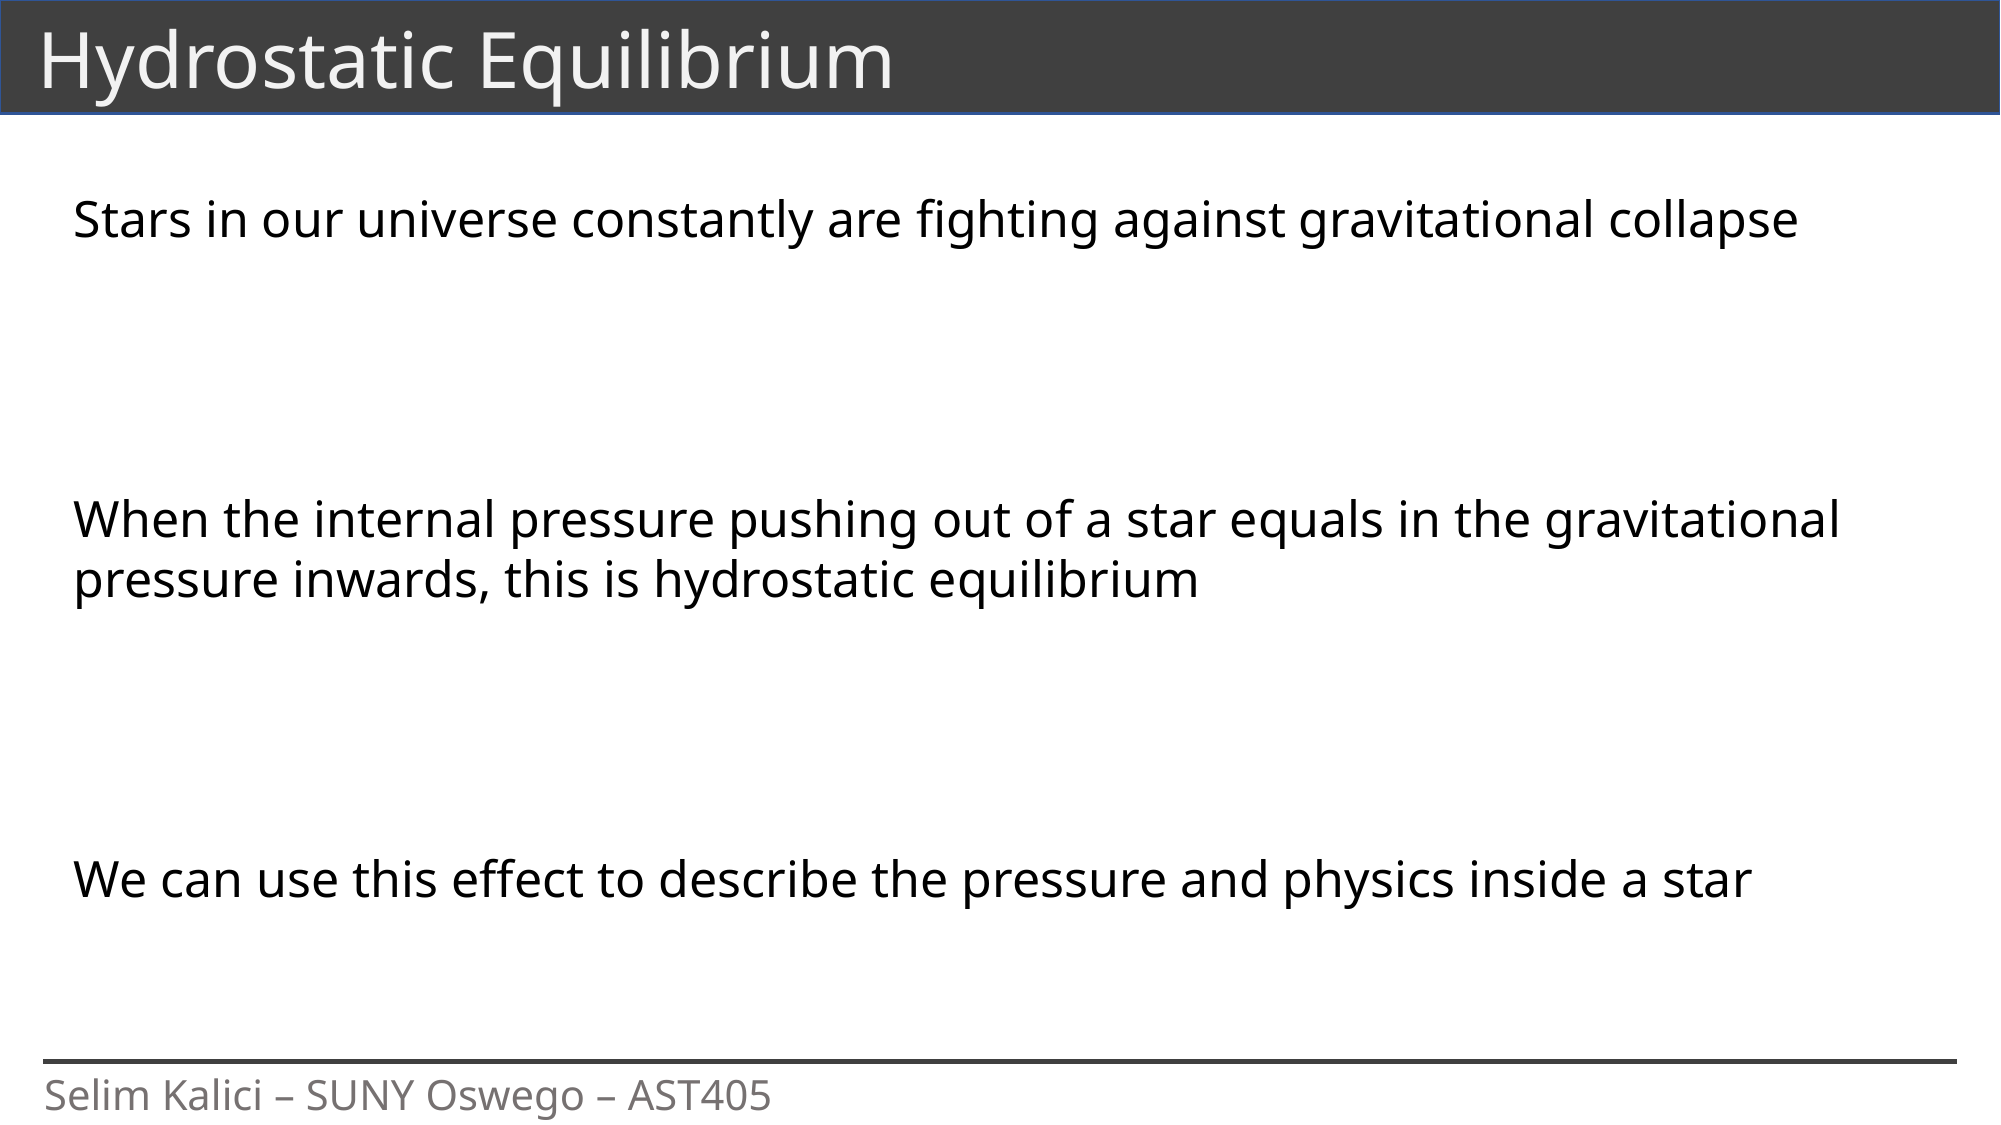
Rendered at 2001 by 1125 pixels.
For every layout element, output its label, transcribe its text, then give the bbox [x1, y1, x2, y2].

text_box [0, 0, 2000, 115]
text_box Selim Kalici – SUNY Oswego – AST405 [29, 1061, 1308, 1125]
title Hydrostatic Equilibrium [22, 13, 1748, 114]
text_box Stars in our universe constantly are fighting against gravitational collapse When the internal pressure pushing out of a star equals in the gravitational pressure inwards, this is hydrostatic equilibrium We can use this effect to describe the pressure and physics inside a star [59, 179, 1957, 915]
